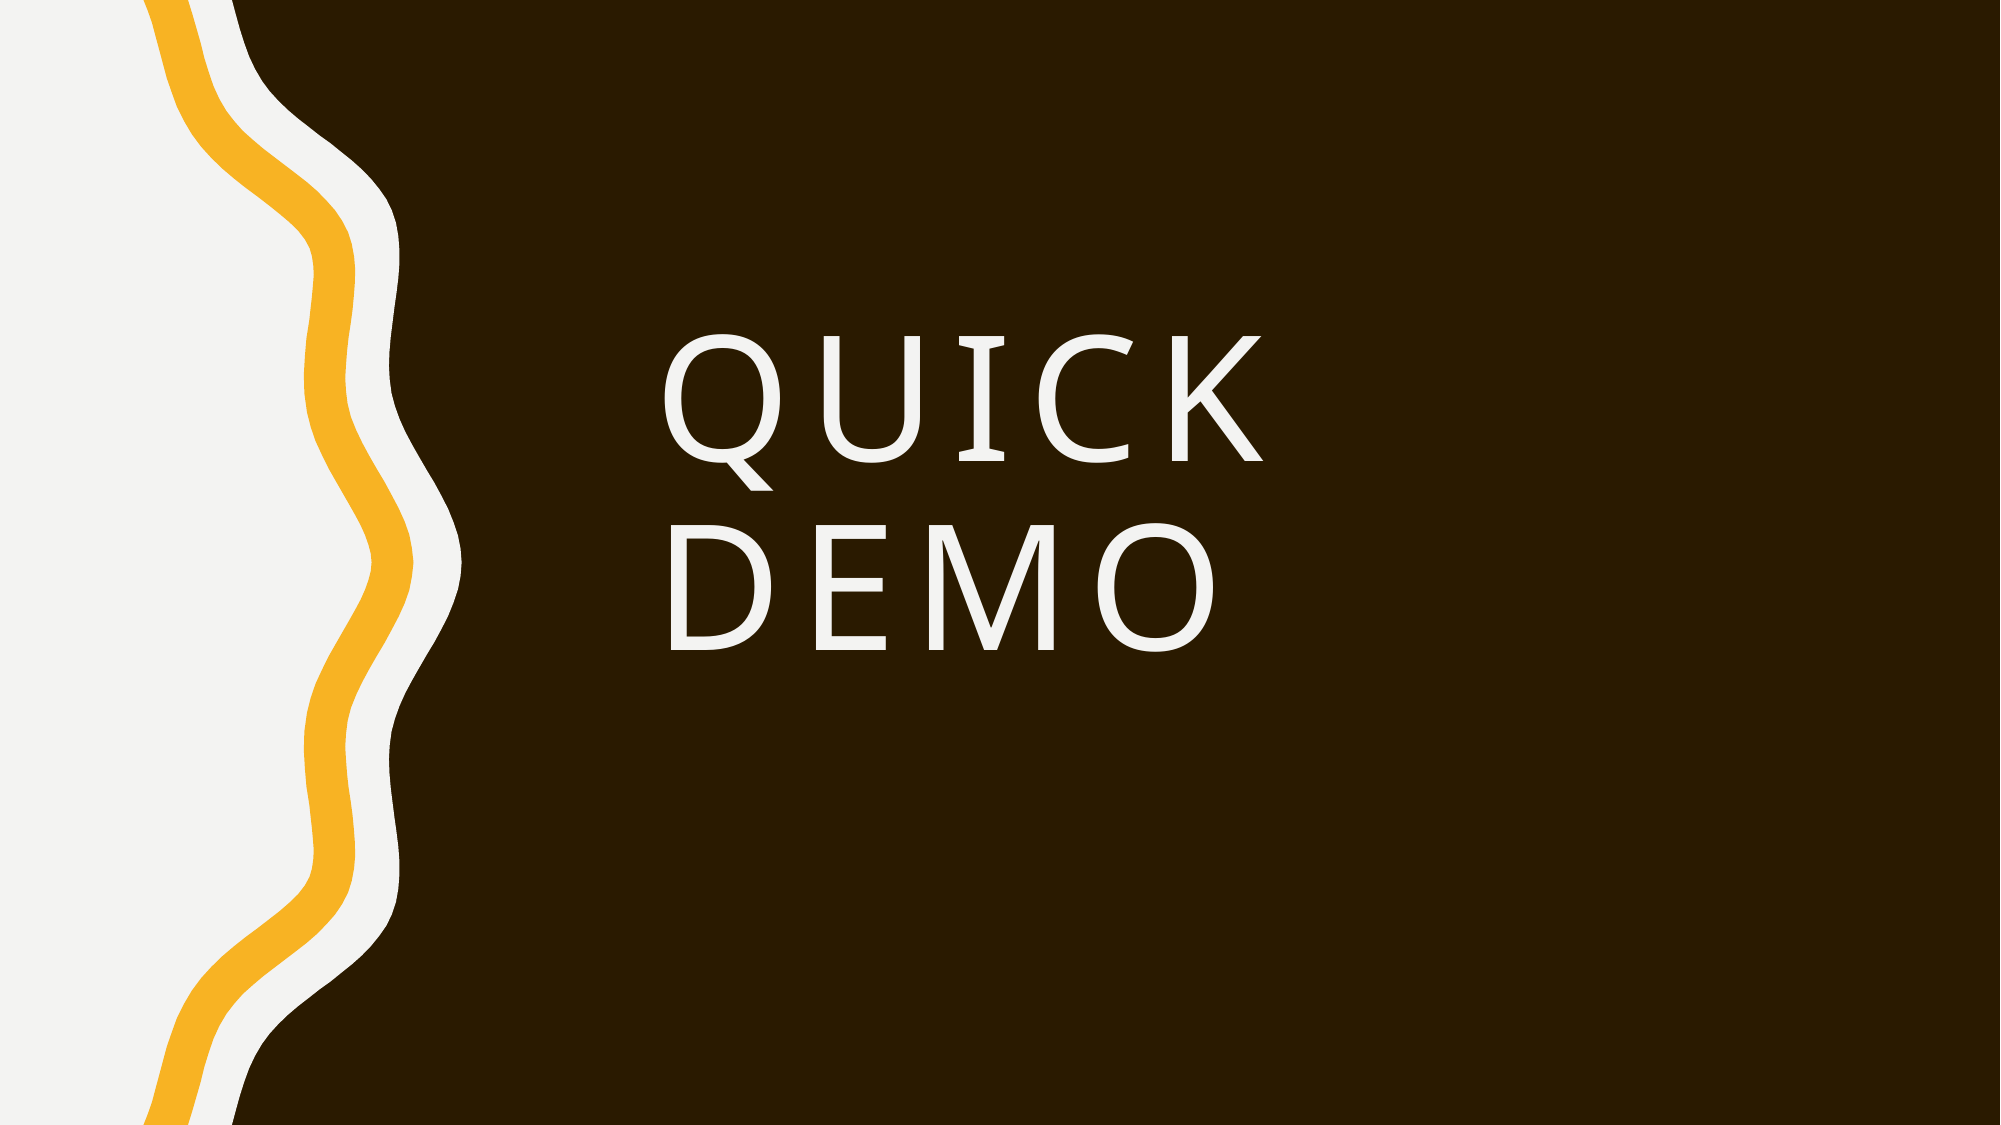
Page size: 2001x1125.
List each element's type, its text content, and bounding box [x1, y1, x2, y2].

title Quick demo [640, 44, 1858, 696]
